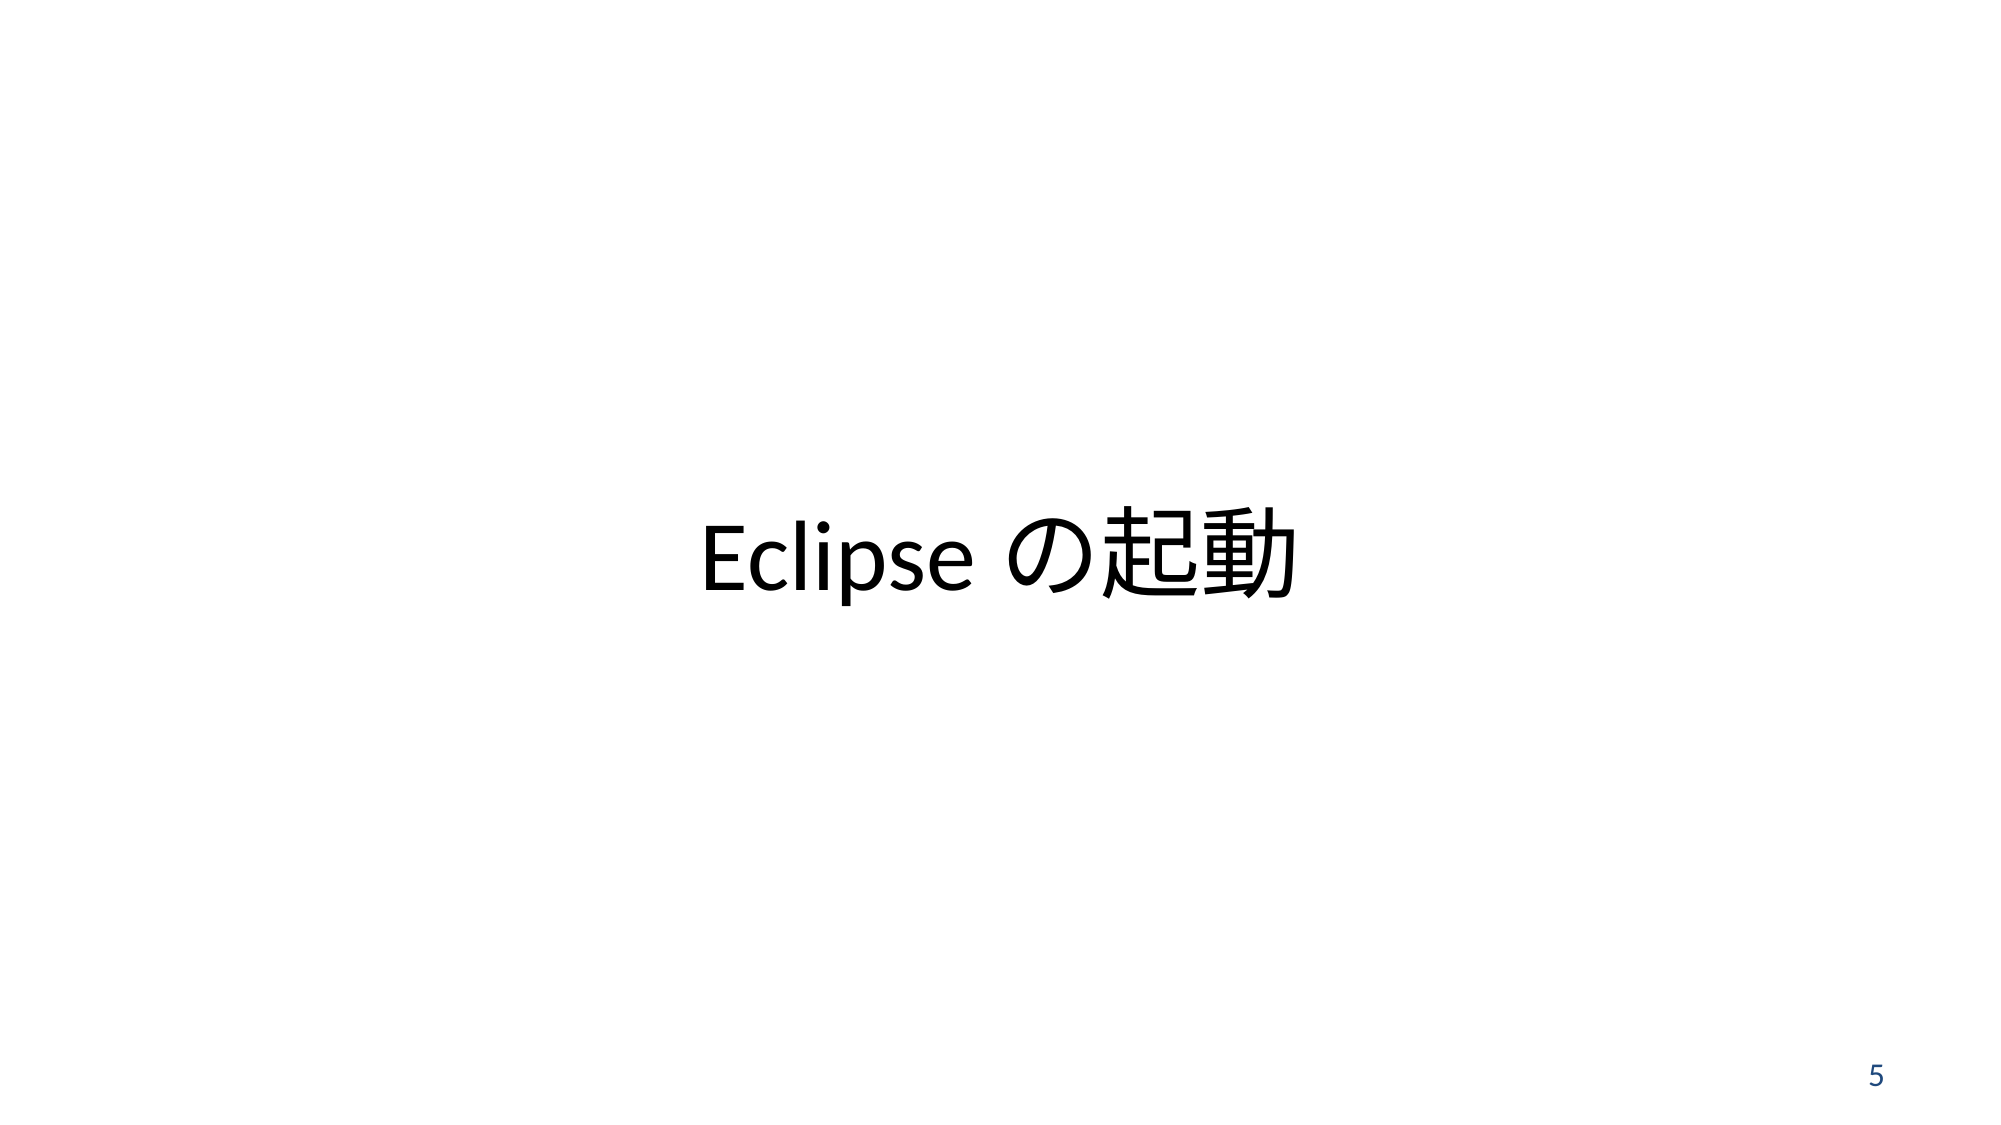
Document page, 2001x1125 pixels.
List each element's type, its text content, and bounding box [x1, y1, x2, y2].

list Eclipseの起動 [102, 66, 1898, 1035]
slide_number 5 [1433, 1042, 1900, 1103]
